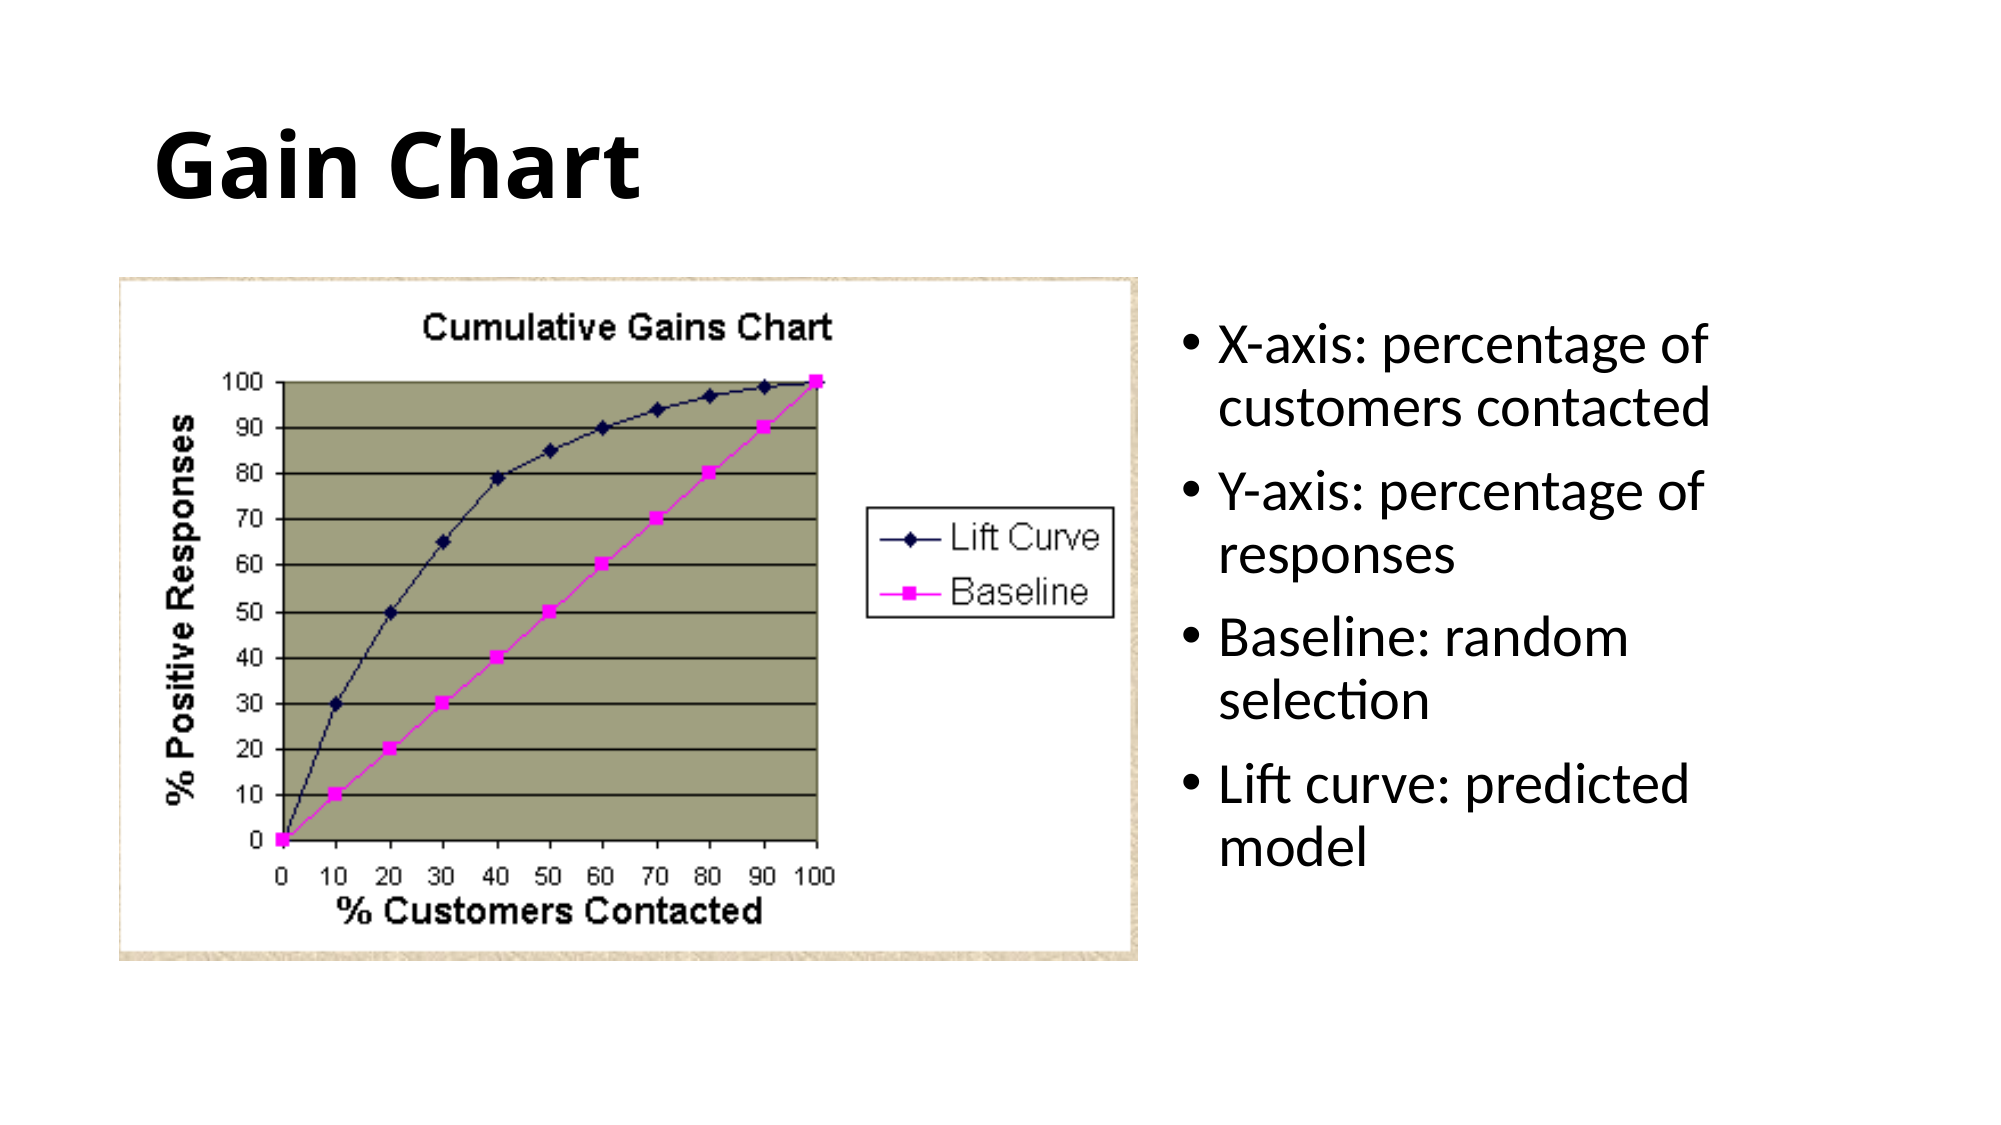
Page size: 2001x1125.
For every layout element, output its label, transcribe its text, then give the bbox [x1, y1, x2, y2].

picture [119, 276, 1139, 962]
title Gain Chart [137, 59, 1863, 278]
list X-axis: percentage of customers contacted Y-axis: percentage of responses Baseline: random selection Lift curve: predicted model [1166, 306, 1807, 914]
